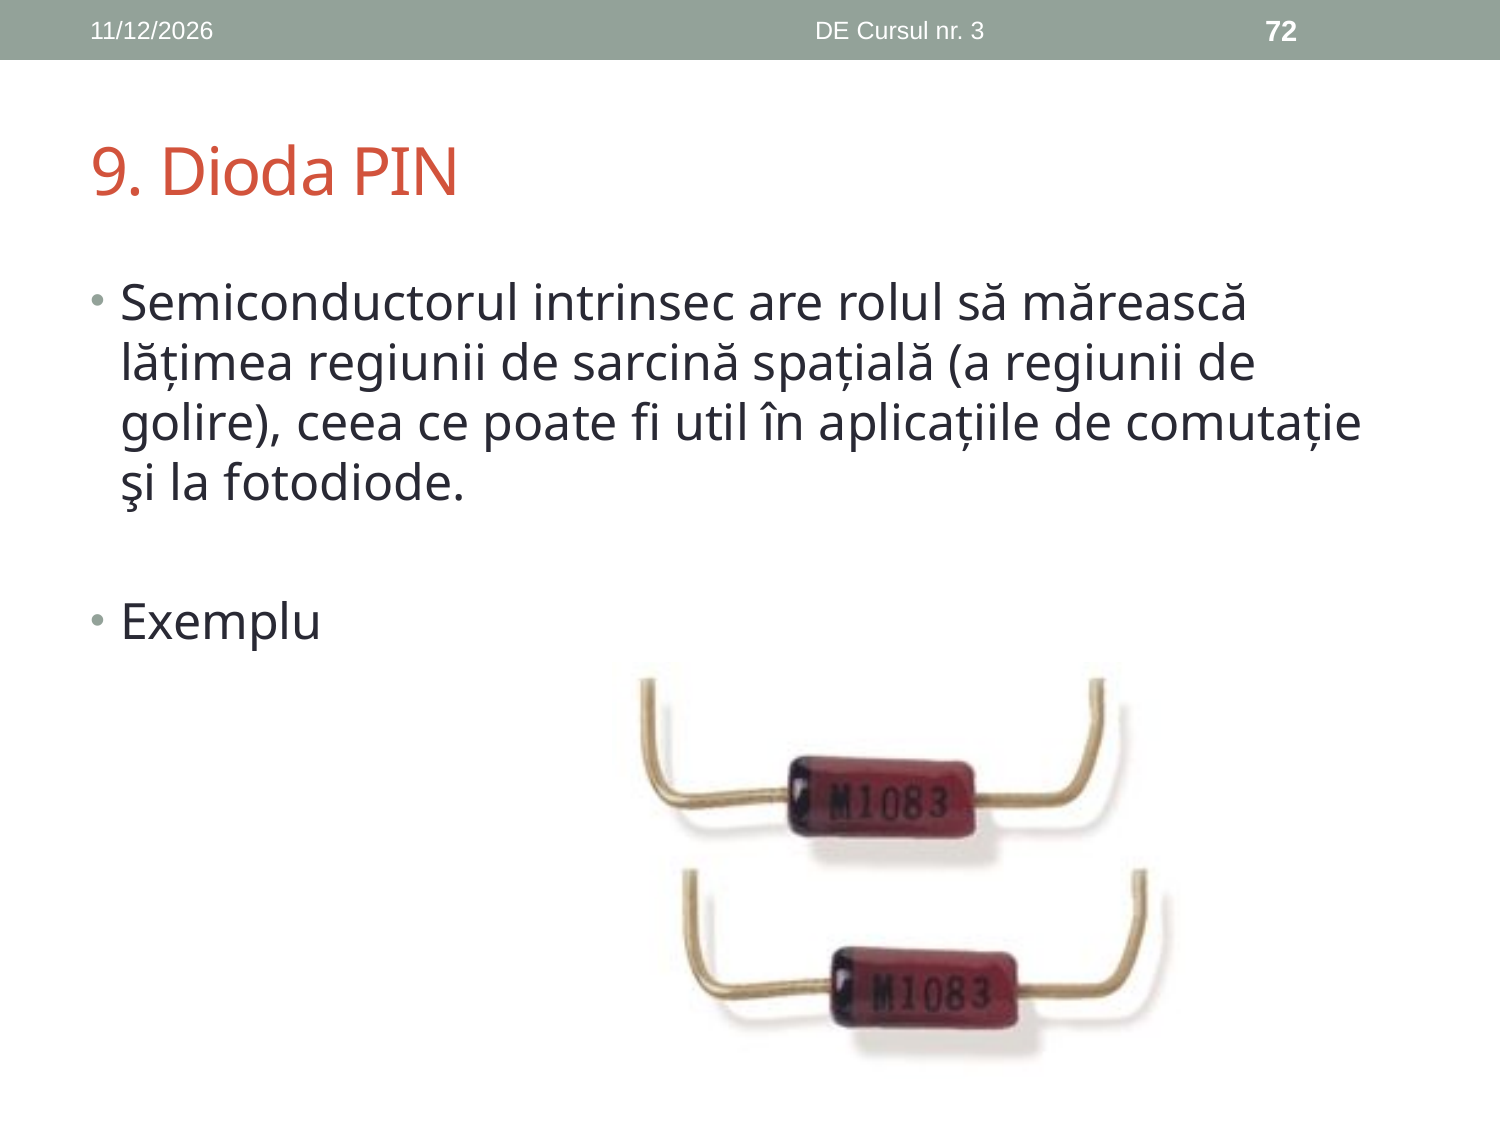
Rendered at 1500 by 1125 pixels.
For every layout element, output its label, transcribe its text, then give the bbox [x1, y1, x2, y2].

slide_number 72 [1250, 3, 1425, 57]
footer DE Cursul nr. 3 [562, 3, 1238, 57]
picture [612, 662, 1201, 1080]
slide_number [75, 3, 550, 57]
list Semiconductorul intrinsec are rolul să mărească lățimea regiunii de sarcină spațială (a regiunii de golire), ceea ce poate fi util în aplicațiile de comutație şi la fotodiode. Exemplu [75, 262, 1425, 1063]
title 9. Dioda PIN [75, 87, 1425, 250]
